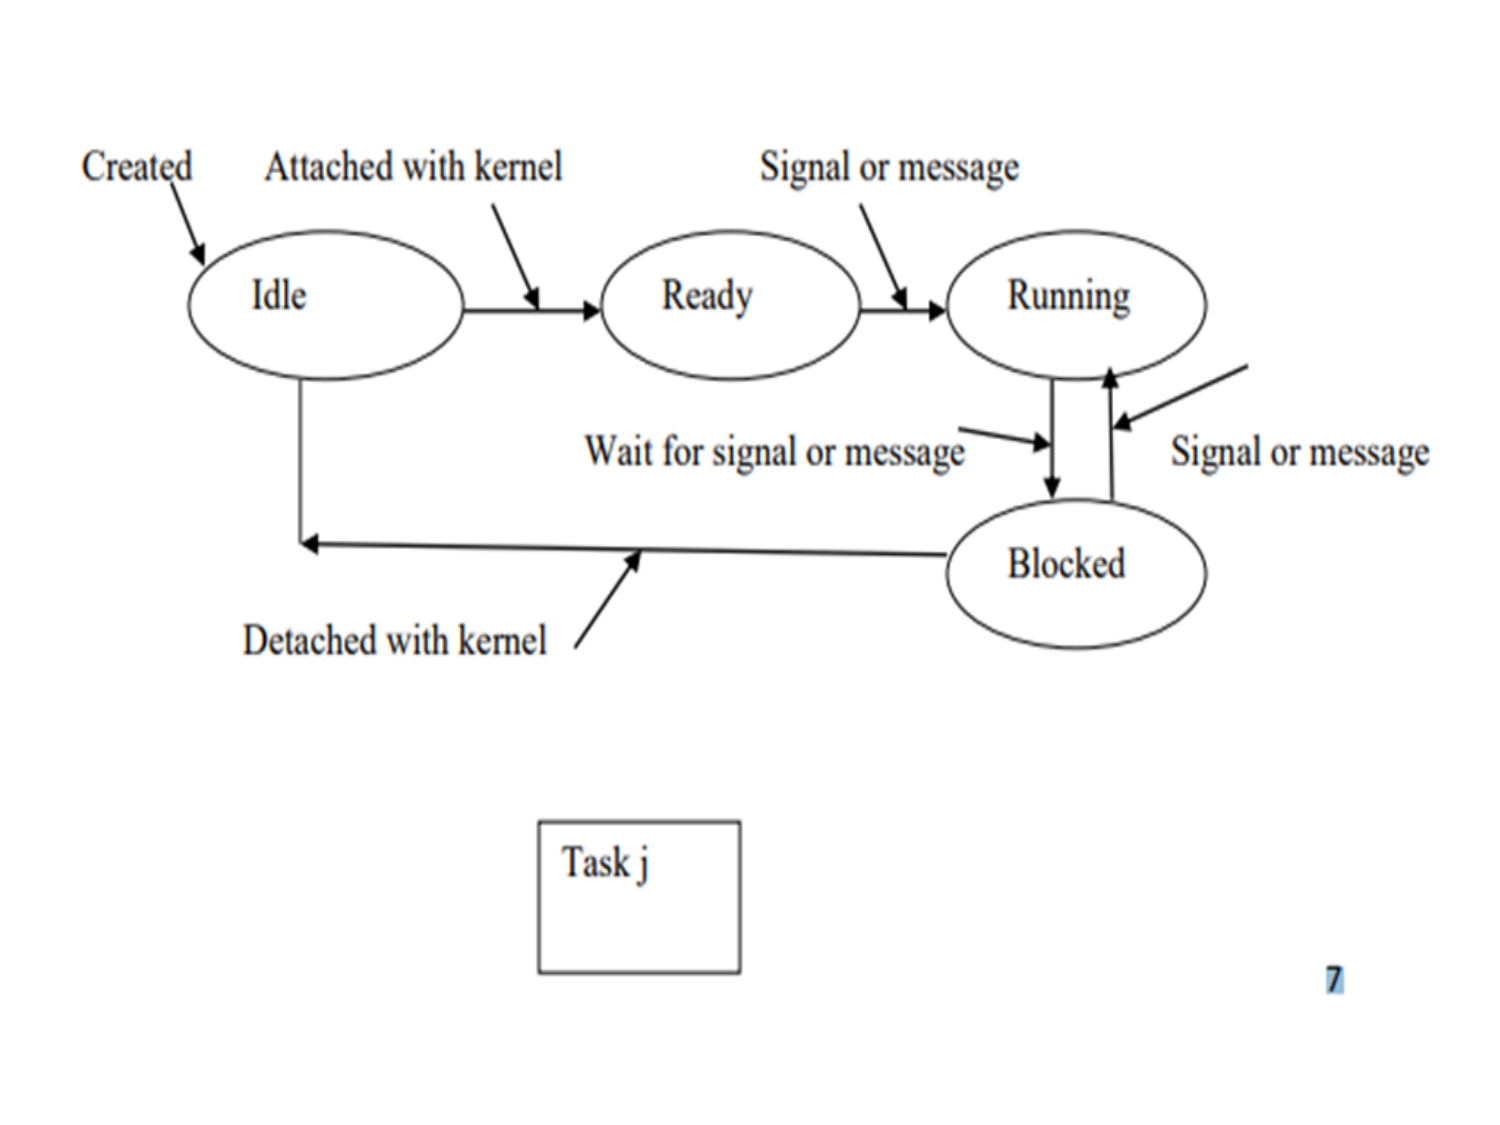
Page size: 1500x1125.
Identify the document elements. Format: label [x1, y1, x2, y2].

list [62, 112, 1439, 1001]
